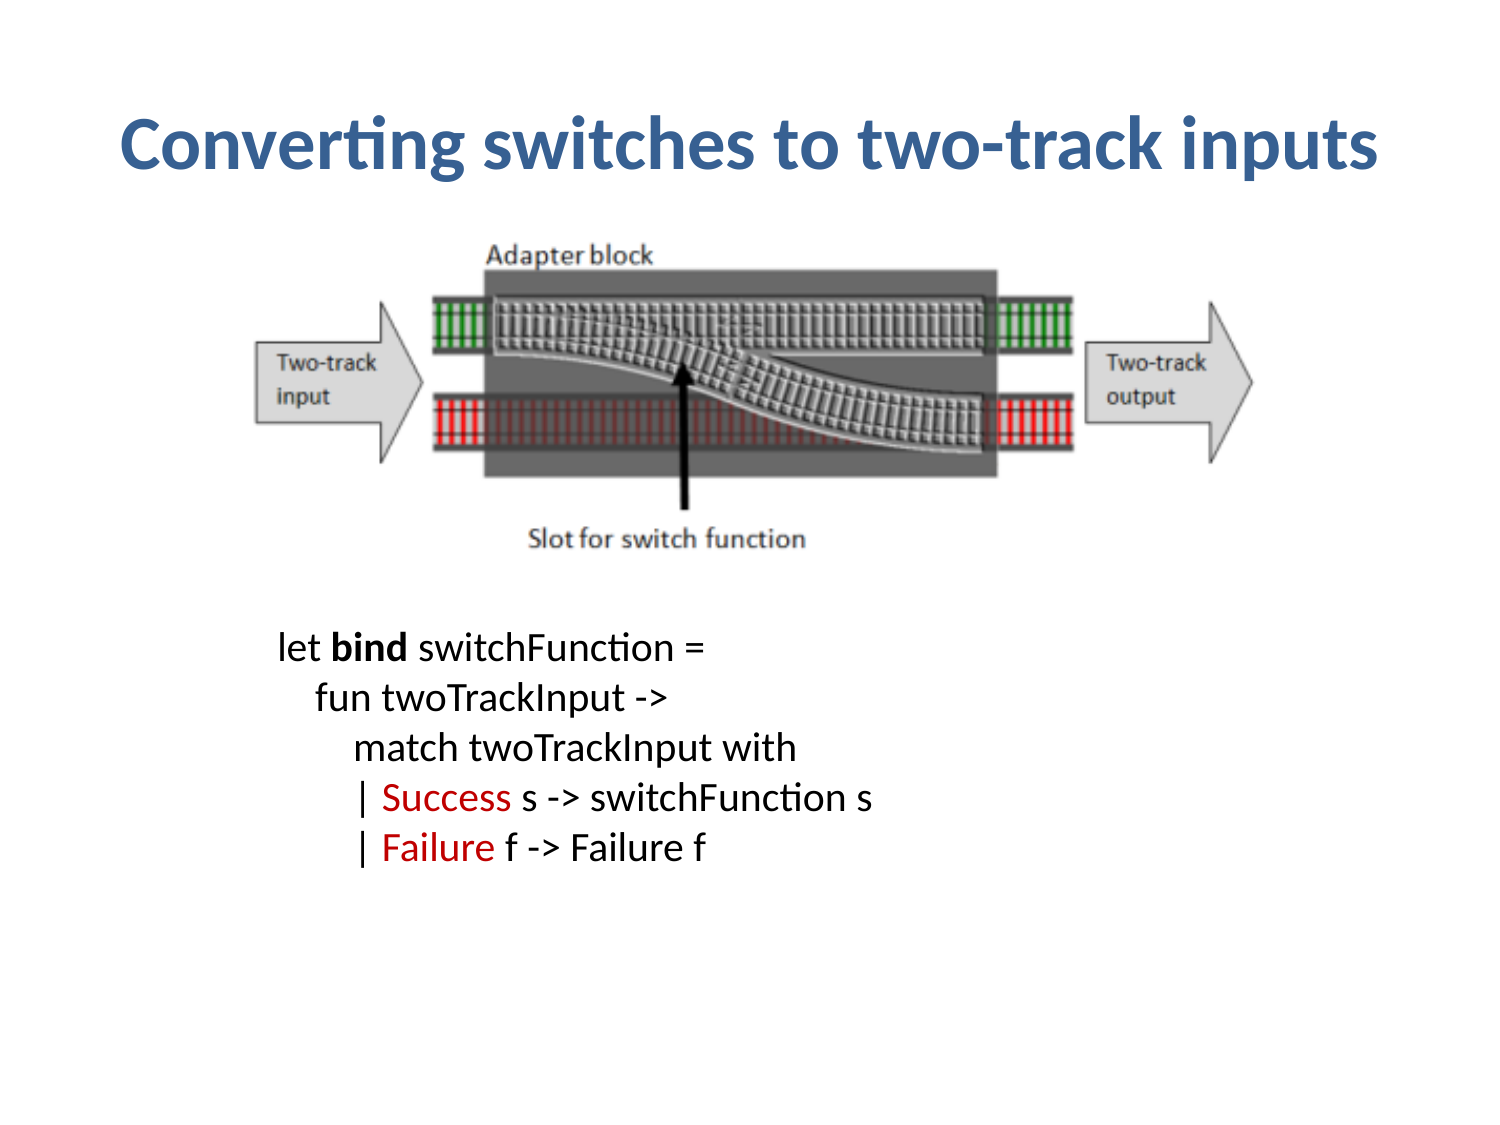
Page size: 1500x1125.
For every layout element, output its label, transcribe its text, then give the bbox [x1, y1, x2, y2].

picture [224, 224, 1274, 563]
title Converting switches to two-track inputs [75, 45, 1425, 233]
text_box let bind switchFunction = fun twoTrackInput -> match twoTrackInput with | Success s -> switchFunction s | Failure f -> Failure f [262, 612, 1325, 878]
